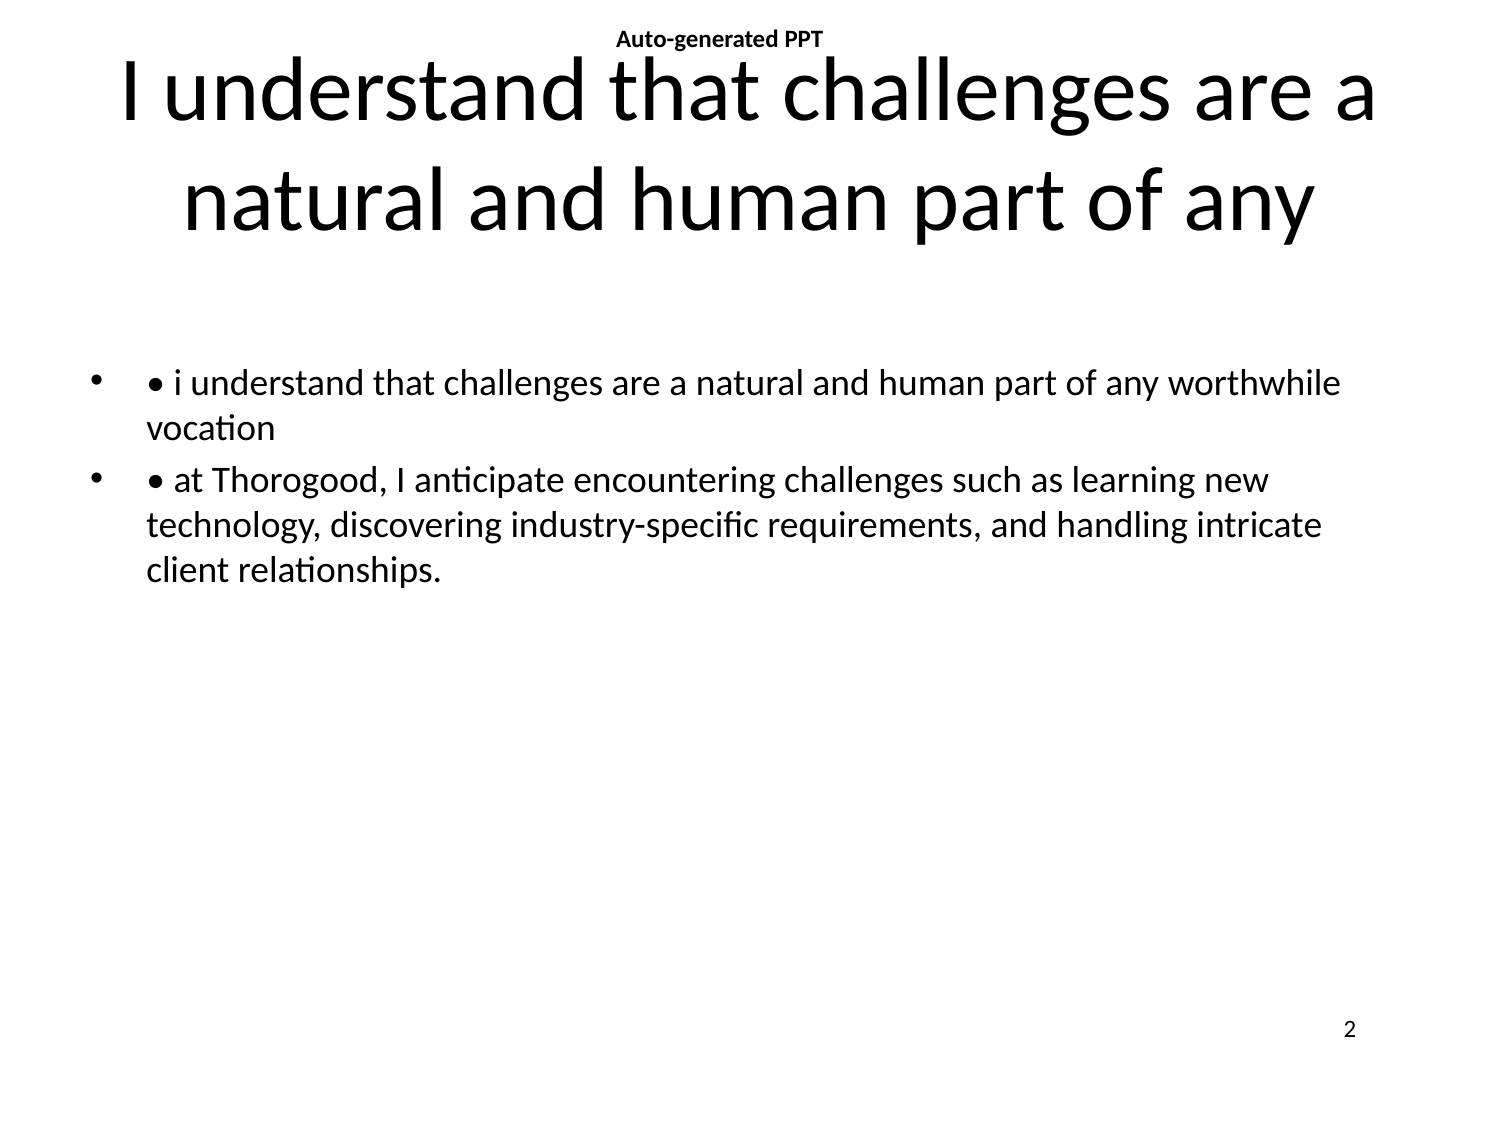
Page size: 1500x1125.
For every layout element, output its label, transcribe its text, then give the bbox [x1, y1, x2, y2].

title I understand that challenges are a natural and human part of any [75, 45, 1425, 233]
text_box 2 [1328, 1005, 1372, 1050]
text_box Auto-generated PPT [601, 15, 839, 60]
list • i understand that challenges are a natural and human part of any worthwhile vocation • at Thorogood, I anticipate encountering challenges such as learning new technology, discovering industry-specific requirements, and handling intricate client relationships. [75, 262, 1425, 1005]
